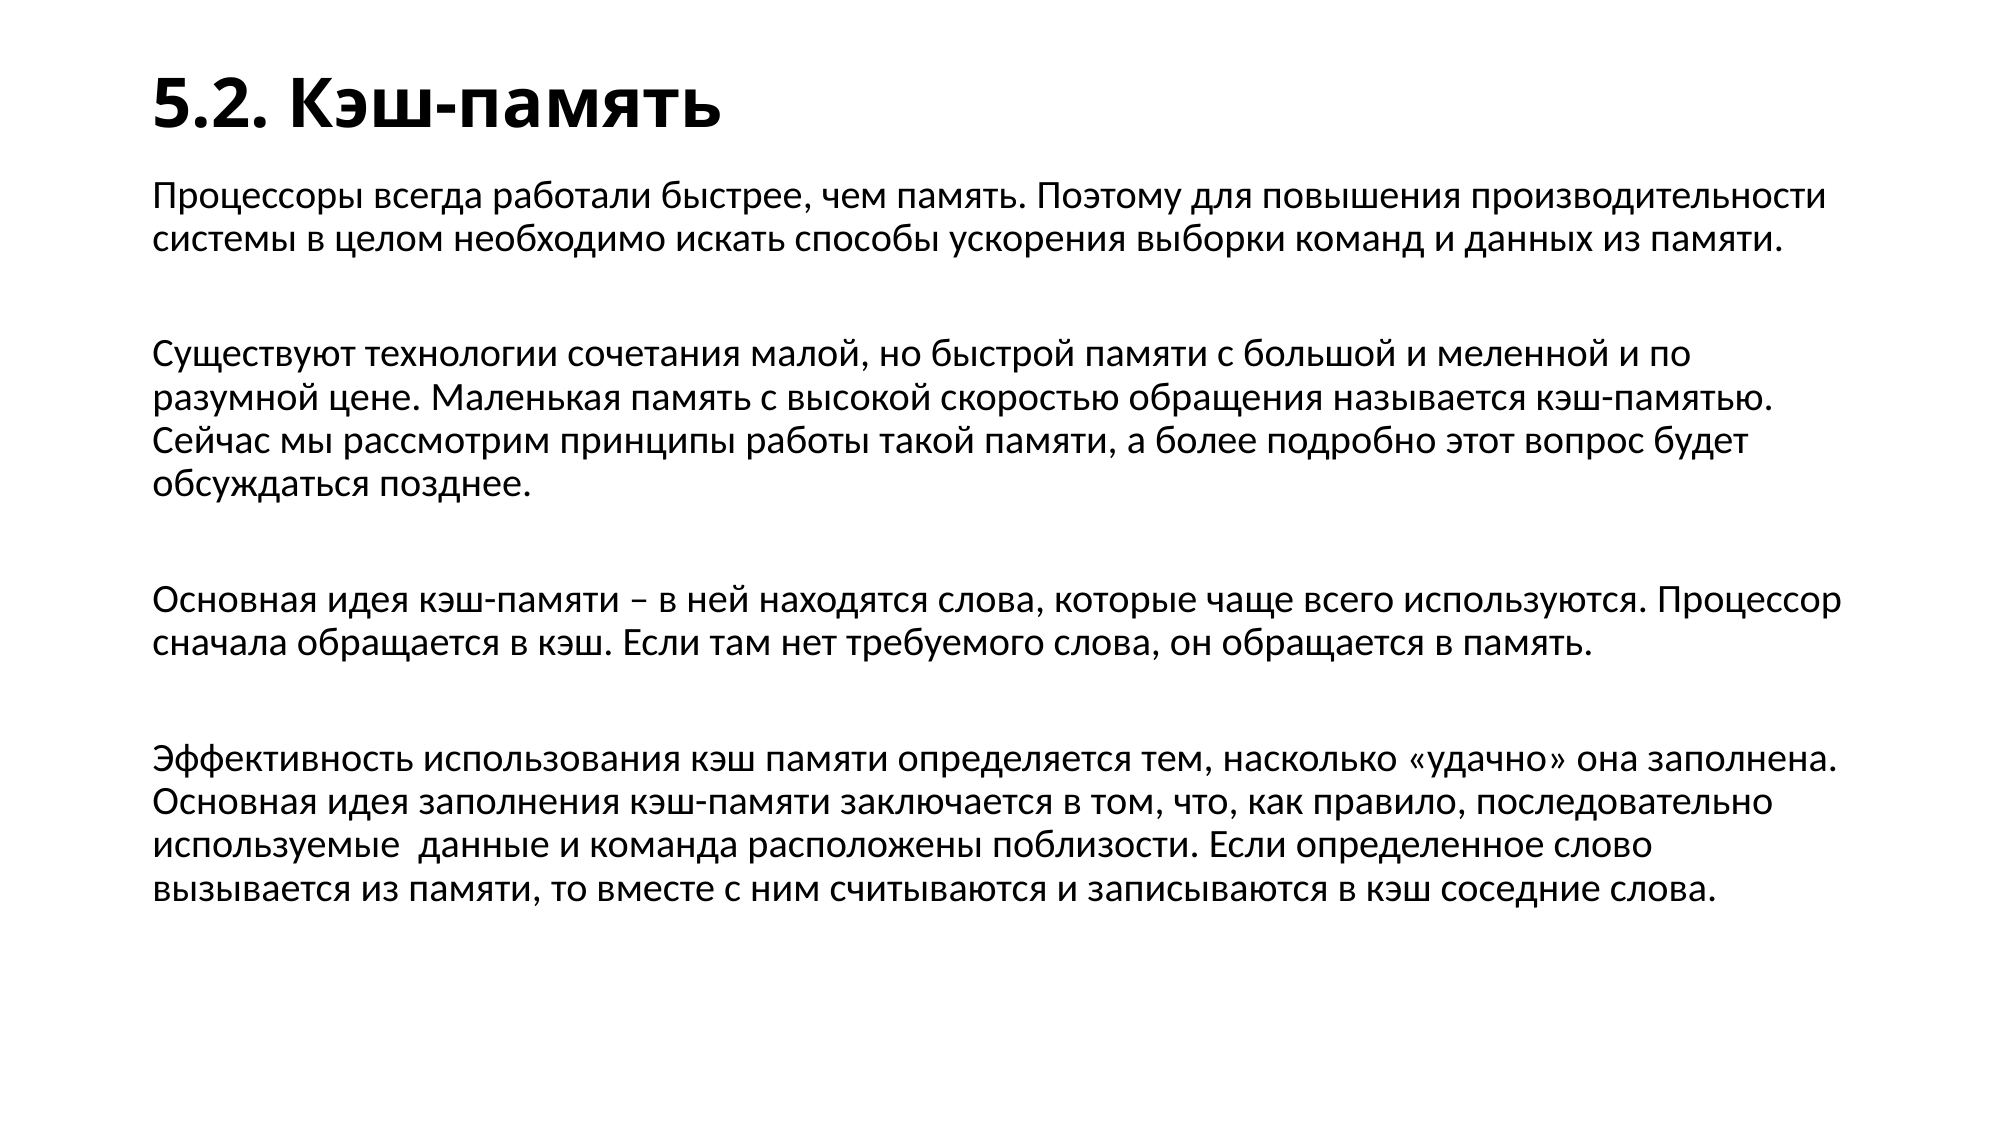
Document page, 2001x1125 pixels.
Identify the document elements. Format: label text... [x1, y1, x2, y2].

list Процессоры всегда работали быстрее, чем память. Поэтому для повышения производительности системы в целом необходимо искать способы ускорения выборки команд и данных из памяти. Существуют технологии сочетания малой, но быстрой памяти с большой и меленной и по разумной цене. Маленькая память с высокой скоростью обращения называется кэш-памятью. Сейчас мы рассмотрим принципы работы такой памяти, а более подробно этот вопрос будет обсуждаться позднее. Основная идея кэш-памяти – в ней находятся слова, которые чаще всего используются. Процессор сначала обращается в кэш. Если там нет требуемого слова, он обращается в память. Эффективность использования кэш памяти определяется тем, насколько «удачно» она заполнена. Основная идея заполнения кэш-памяти заключается в том, что, как правило, последовательно используемые данные и команда расположены поблизости. Если определенное слово вызывается из памяти, то вместе с ним считываются и записываются в кэш соседние слова. [137, 165, 1863, 1014]
title 5.2. Кэш-память [137, 59, 1863, 150]
